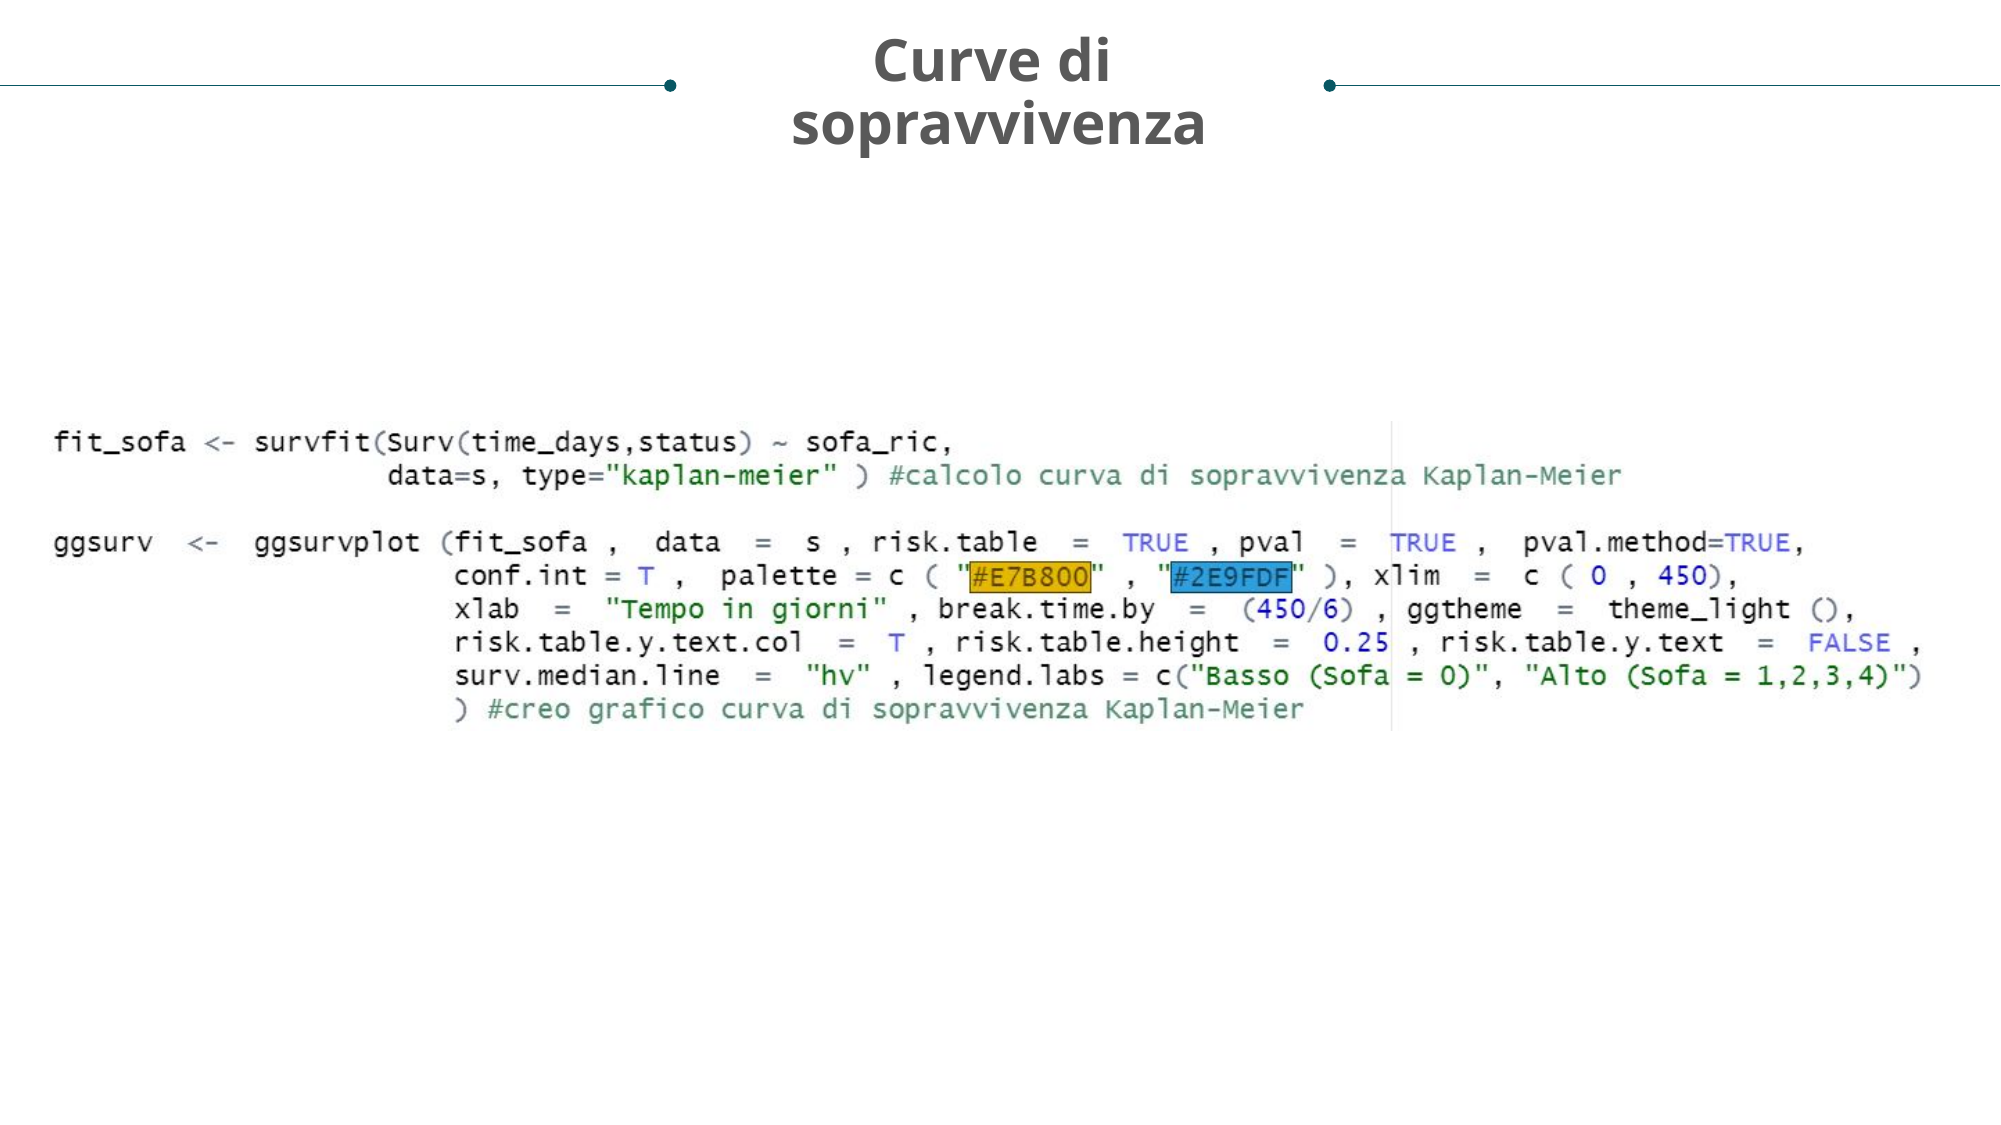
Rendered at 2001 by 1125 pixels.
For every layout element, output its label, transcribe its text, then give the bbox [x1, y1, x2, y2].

picture [49, 421, 1936, 731]
text_box Curve di sopravvivenza [37, 31, 1963, 221]
